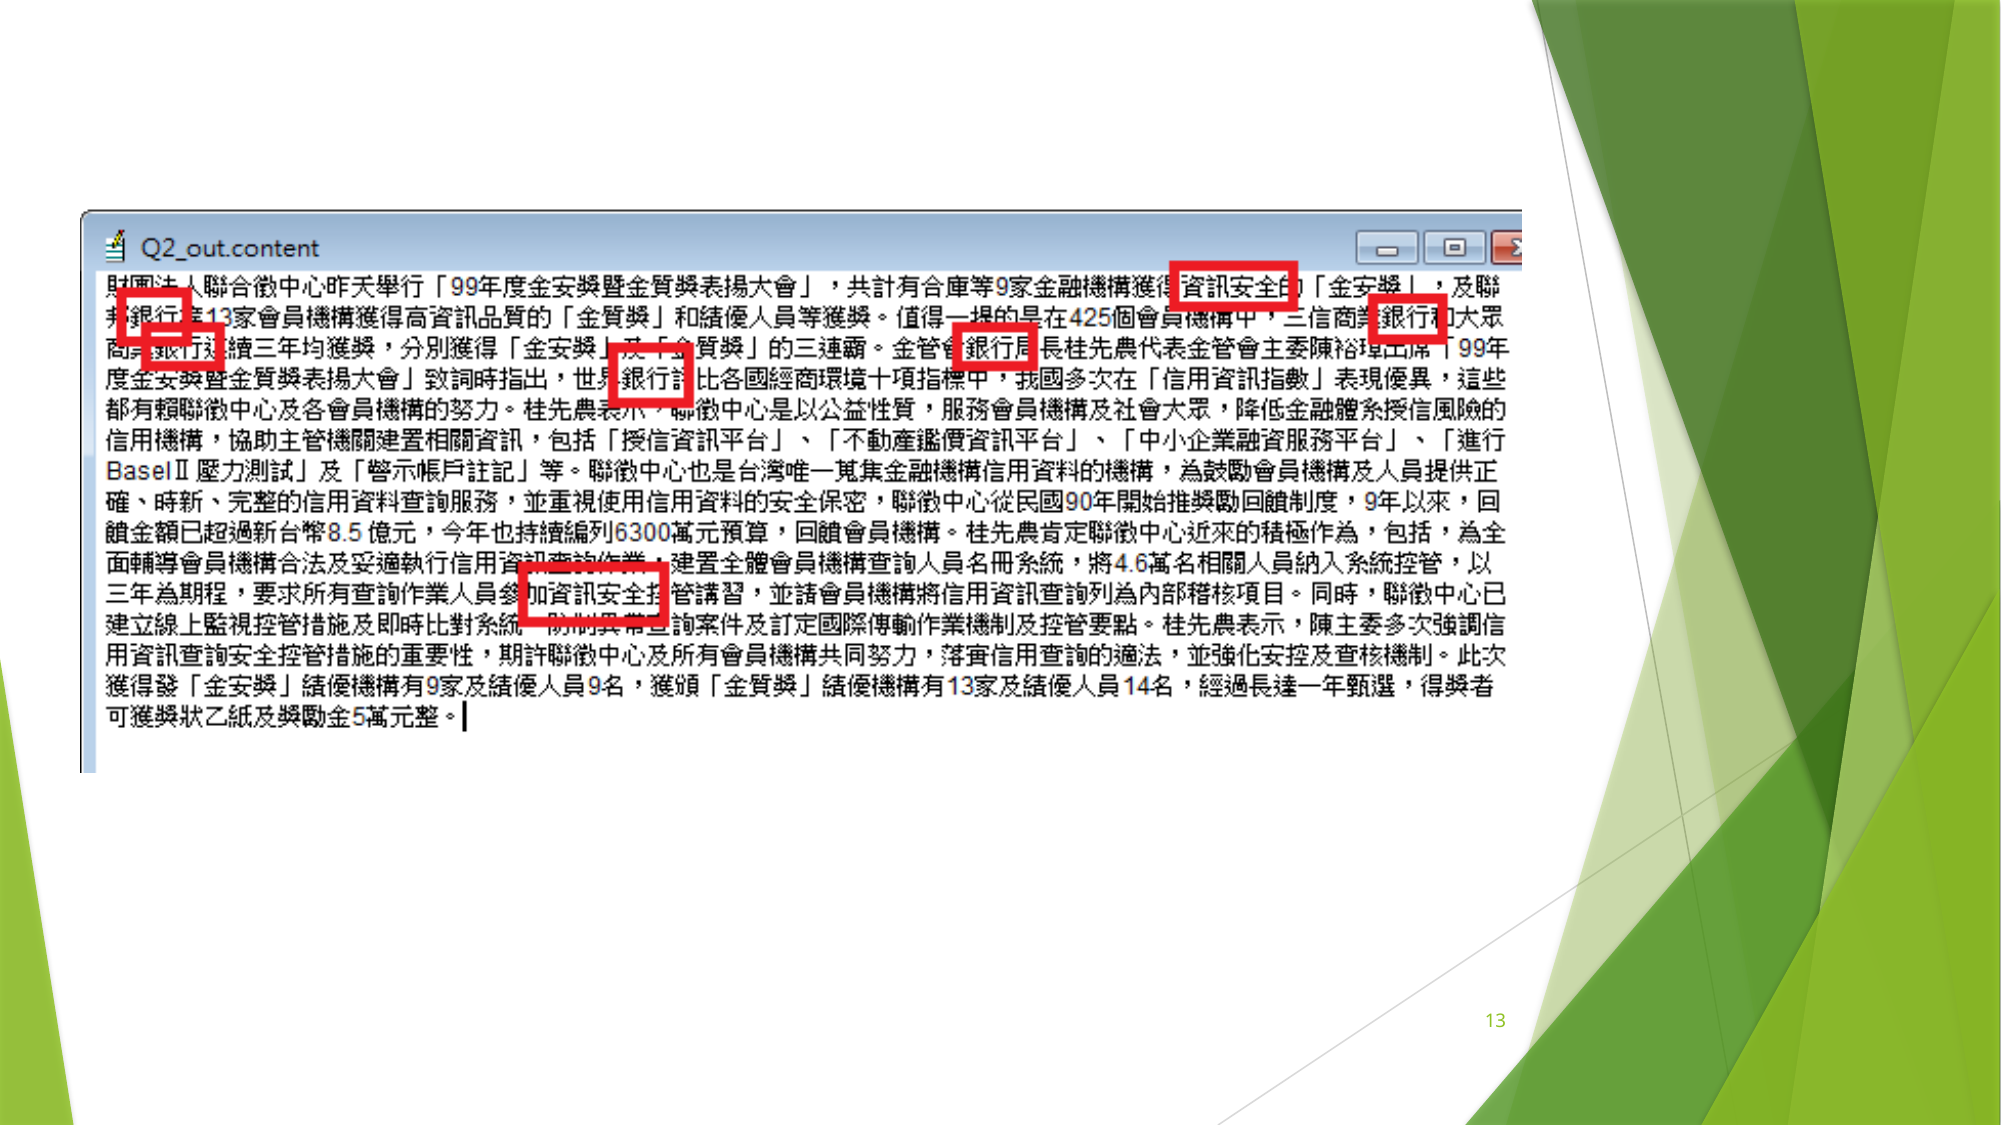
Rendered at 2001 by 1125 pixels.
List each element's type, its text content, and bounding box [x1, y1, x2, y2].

slide_number 13 [1409, 991, 1522, 1051]
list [80, 207, 1522, 774]
